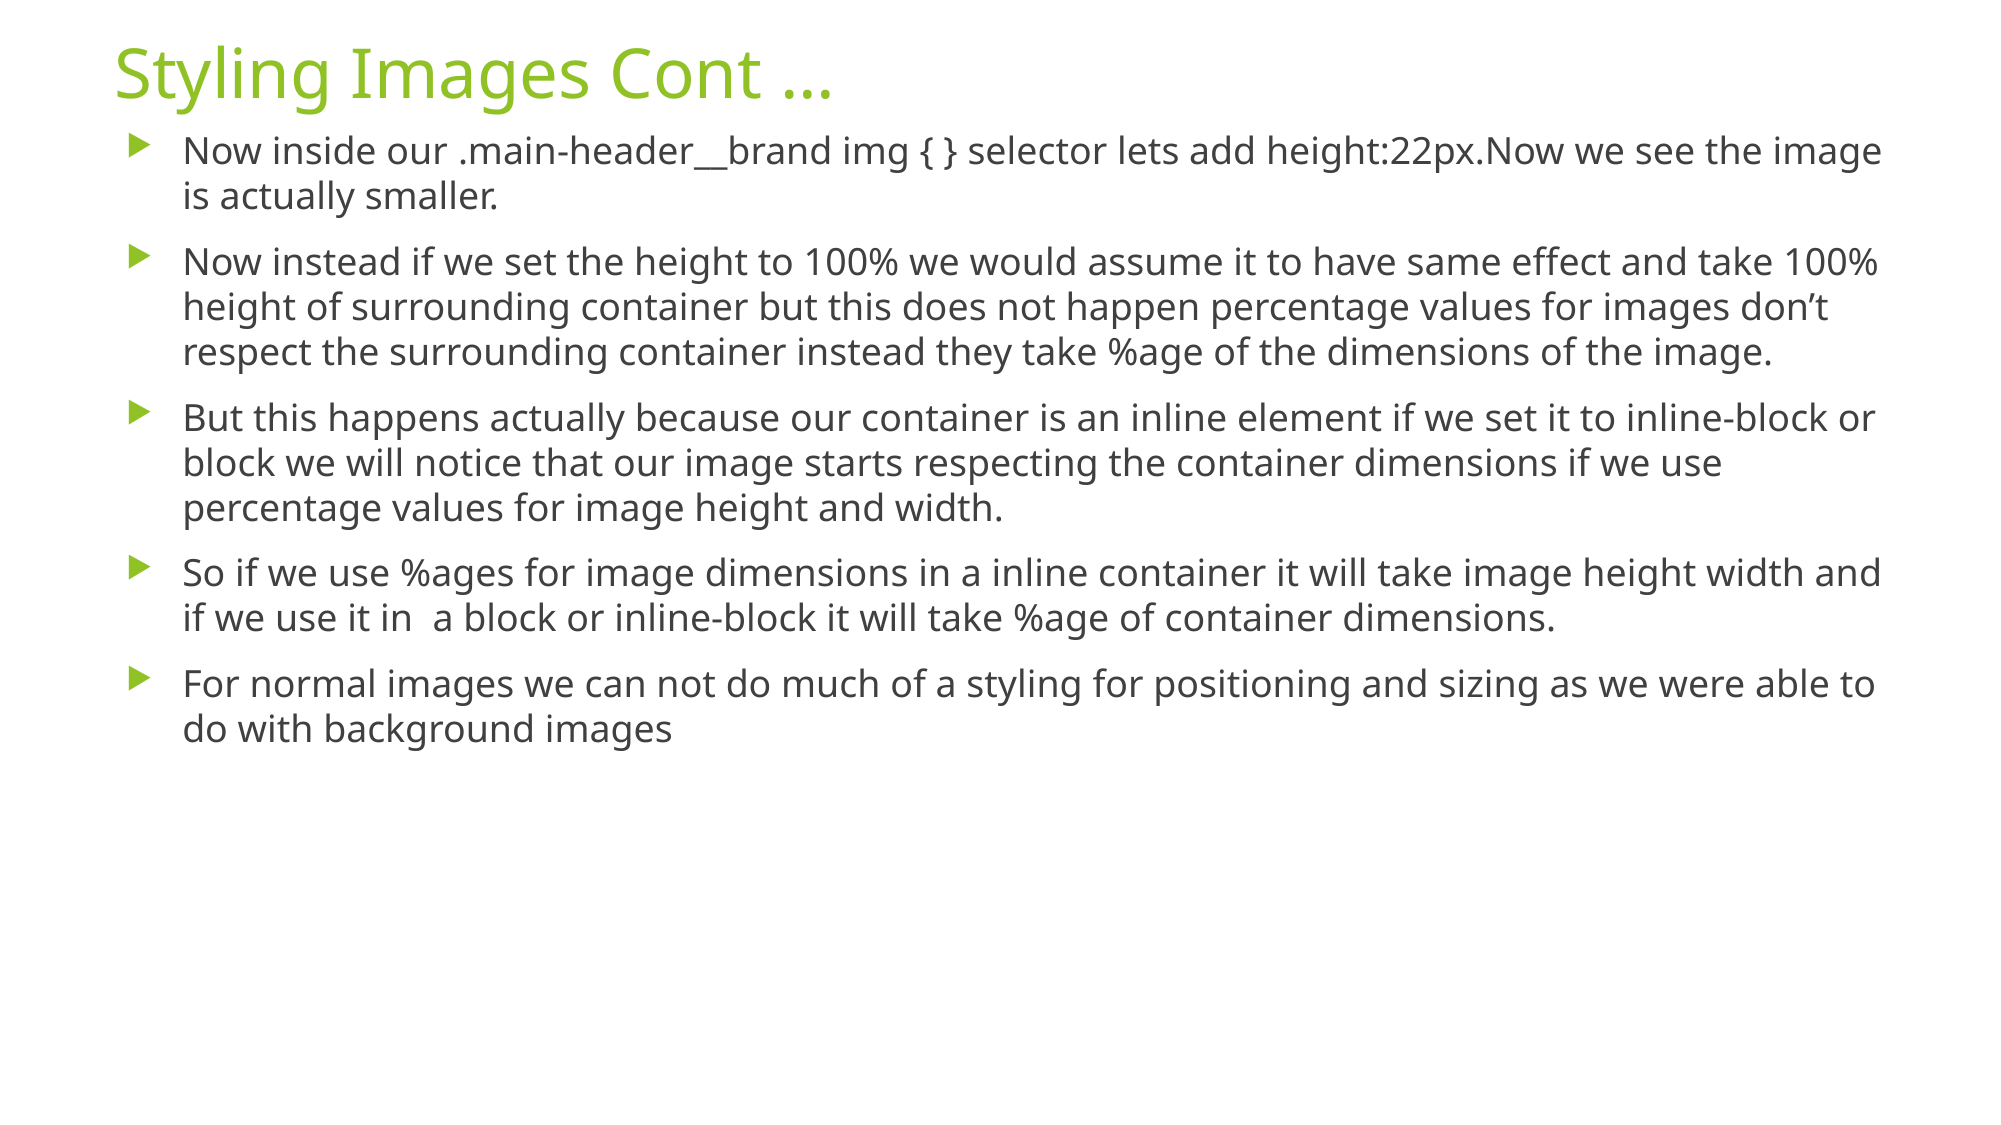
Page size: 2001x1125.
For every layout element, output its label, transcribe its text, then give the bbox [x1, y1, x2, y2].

title Styling Images Cont … [99, 21, 1510, 120]
list Now inside our .main-header__brand img { } selector lets add height:22px.Now we see the image is actually smaller. Now instead if we set the height to 100% we would assume it to have same effect and take 100% height of surrounding container but this does not happen percentage values for images don’t respect the surrounding container instead they take %age of the dimensions of the image. But this happens actually because our container is an inline element if we set it to inline-block or block we will notice that our image starts respecting the container dimensions if we use percentage values for image height and width. So if we use %ages for image dimensions in a inline container it will take image height width and if we use it in a block or inline-block it will take %age of container dimensions. For normal images we can not do much of a styling for positioning and sizing as we were able to do with background images [111, 119, 1916, 1064]
